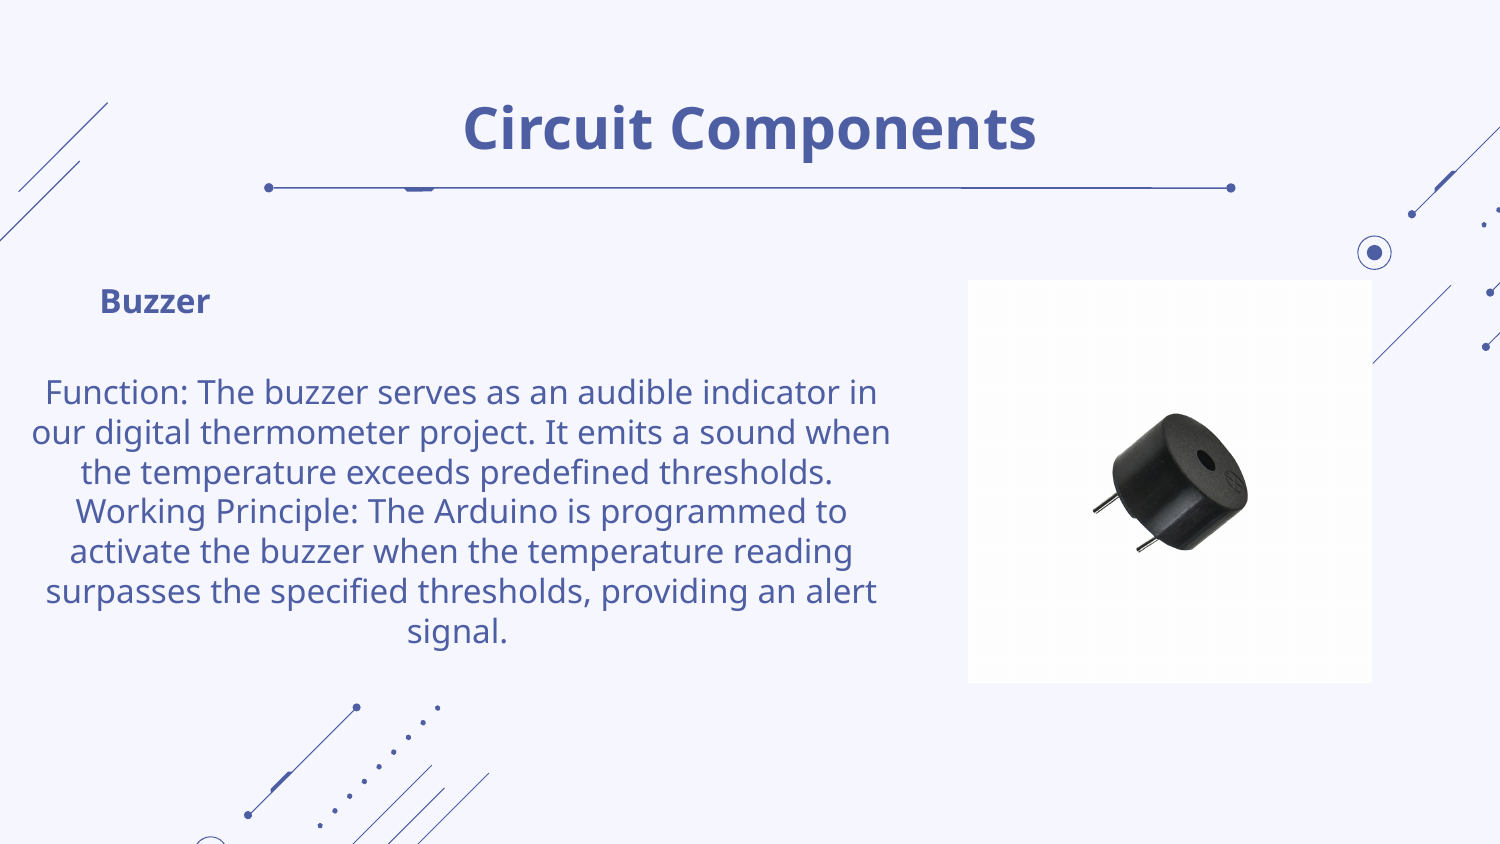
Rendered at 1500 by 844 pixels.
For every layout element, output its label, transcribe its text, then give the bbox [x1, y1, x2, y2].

subtitle Buzzer [84, 280, 517, 336]
subtitle Function: The buzzer serves as an audible indicator in our digital thermometer project. It emits a sound when the temperature exceeds predefined thresholds. Working Principle: The Arduino is programmed to activate the buzzer when the temperature reading surpasses the specified thresholds, providing an alert signal. [0, 370, 925, 618]
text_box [264, 171, 1236, 204]
picture [968, 279, 1372, 684]
title Circuit Components [128, 91, 1372, 186]
